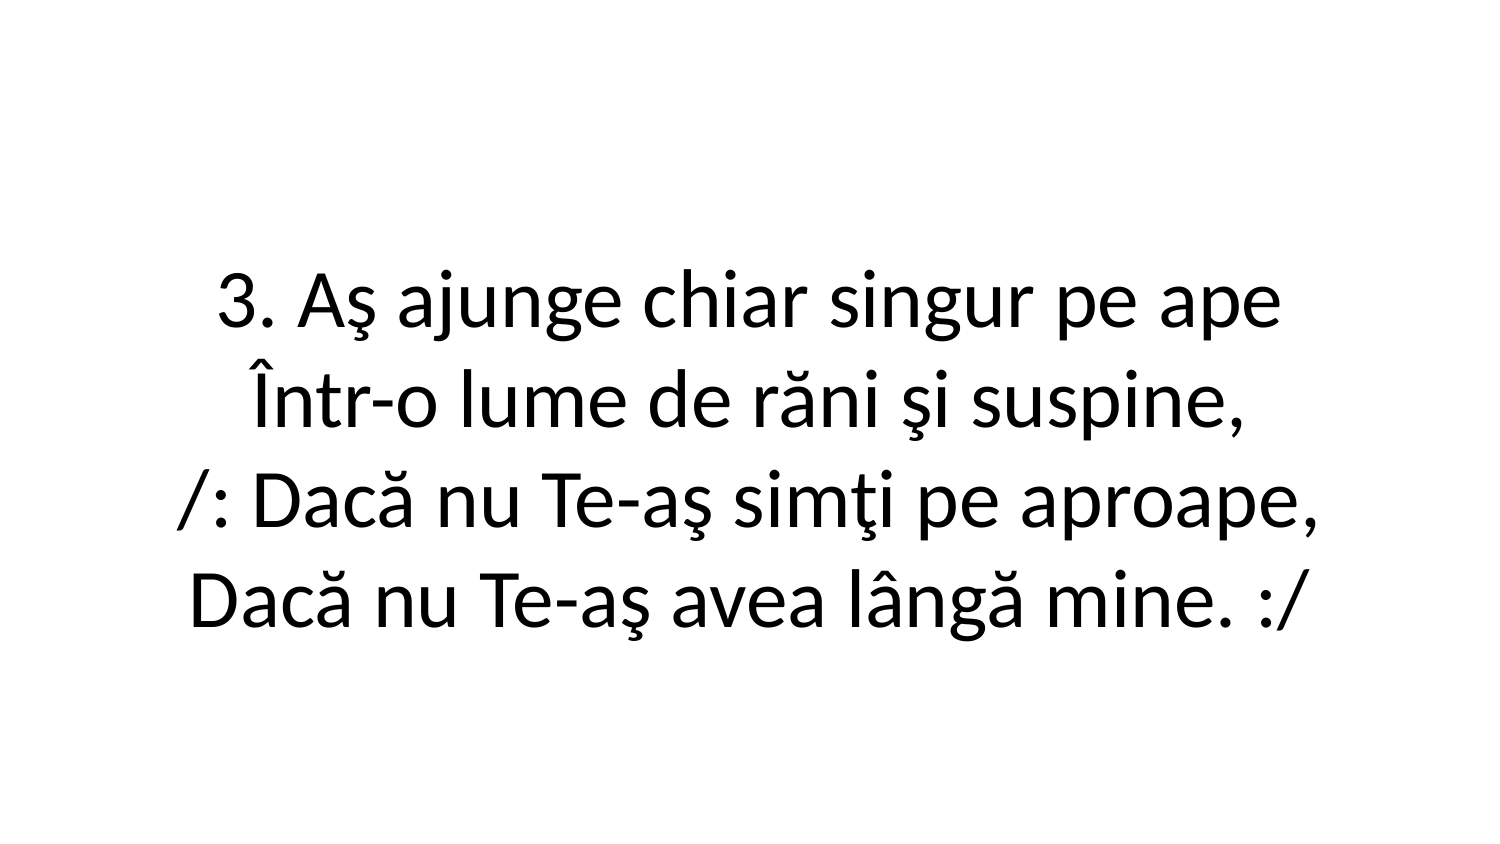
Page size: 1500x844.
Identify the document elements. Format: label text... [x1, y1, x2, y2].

text_box 3. Aş ajunge chiar singur pe ape Într-o lume de răni şi suspine, /: Dacă nu Te-aş simţi pe aproape, Dacă nu Te-aş avea lângă mine. :/ [163, 192, 1337, 652]
